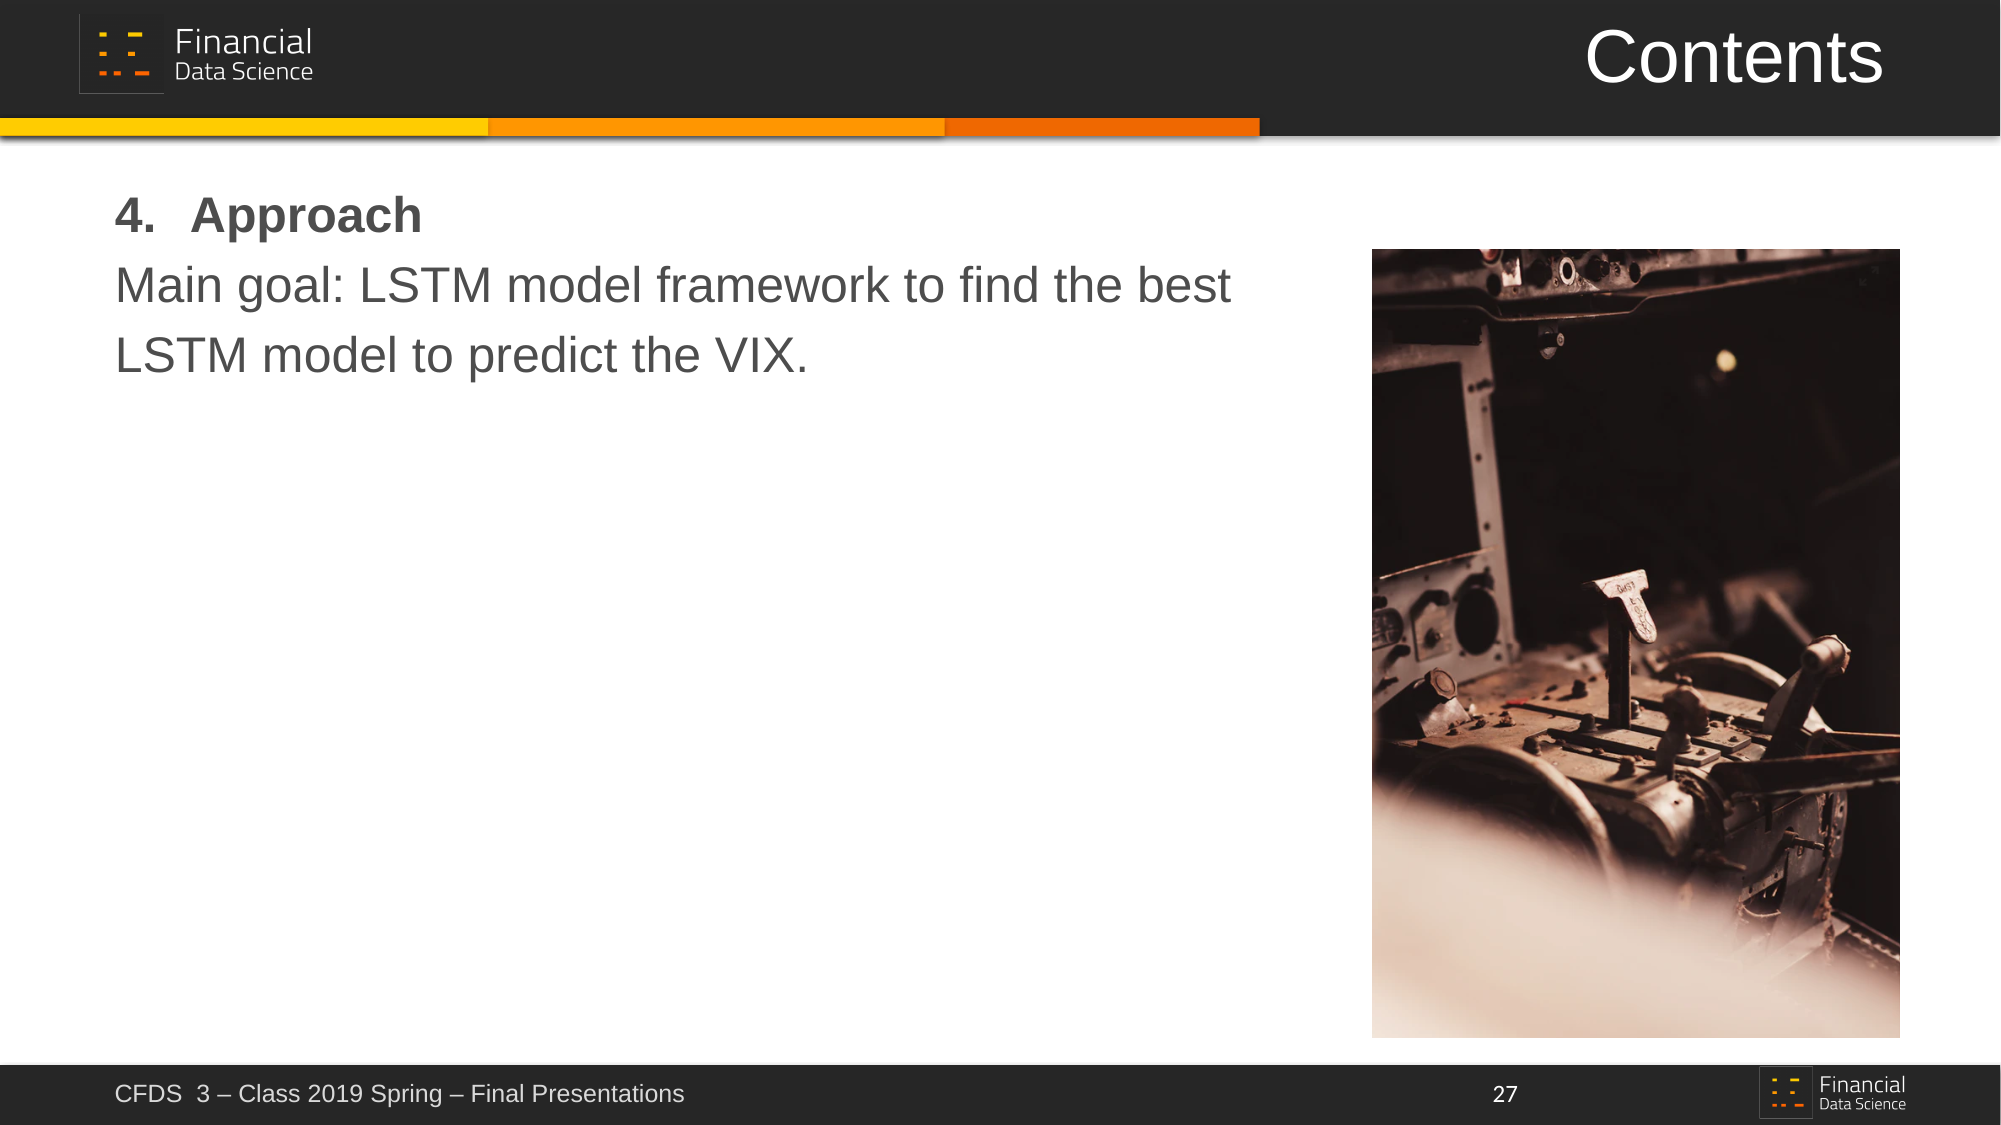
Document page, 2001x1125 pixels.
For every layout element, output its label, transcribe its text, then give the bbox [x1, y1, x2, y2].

title Contents [0, 0, 1901, 119]
list Approach Main goal: LSTM model framework to find the best LSTM model to predict the VIX. [99, 174, 1901, 1038]
picture [1754, 1062, 1921, 1122]
slide_number 27 [1283, 1062, 1534, 1123]
picture [1371, 249, 1901, 1038]
